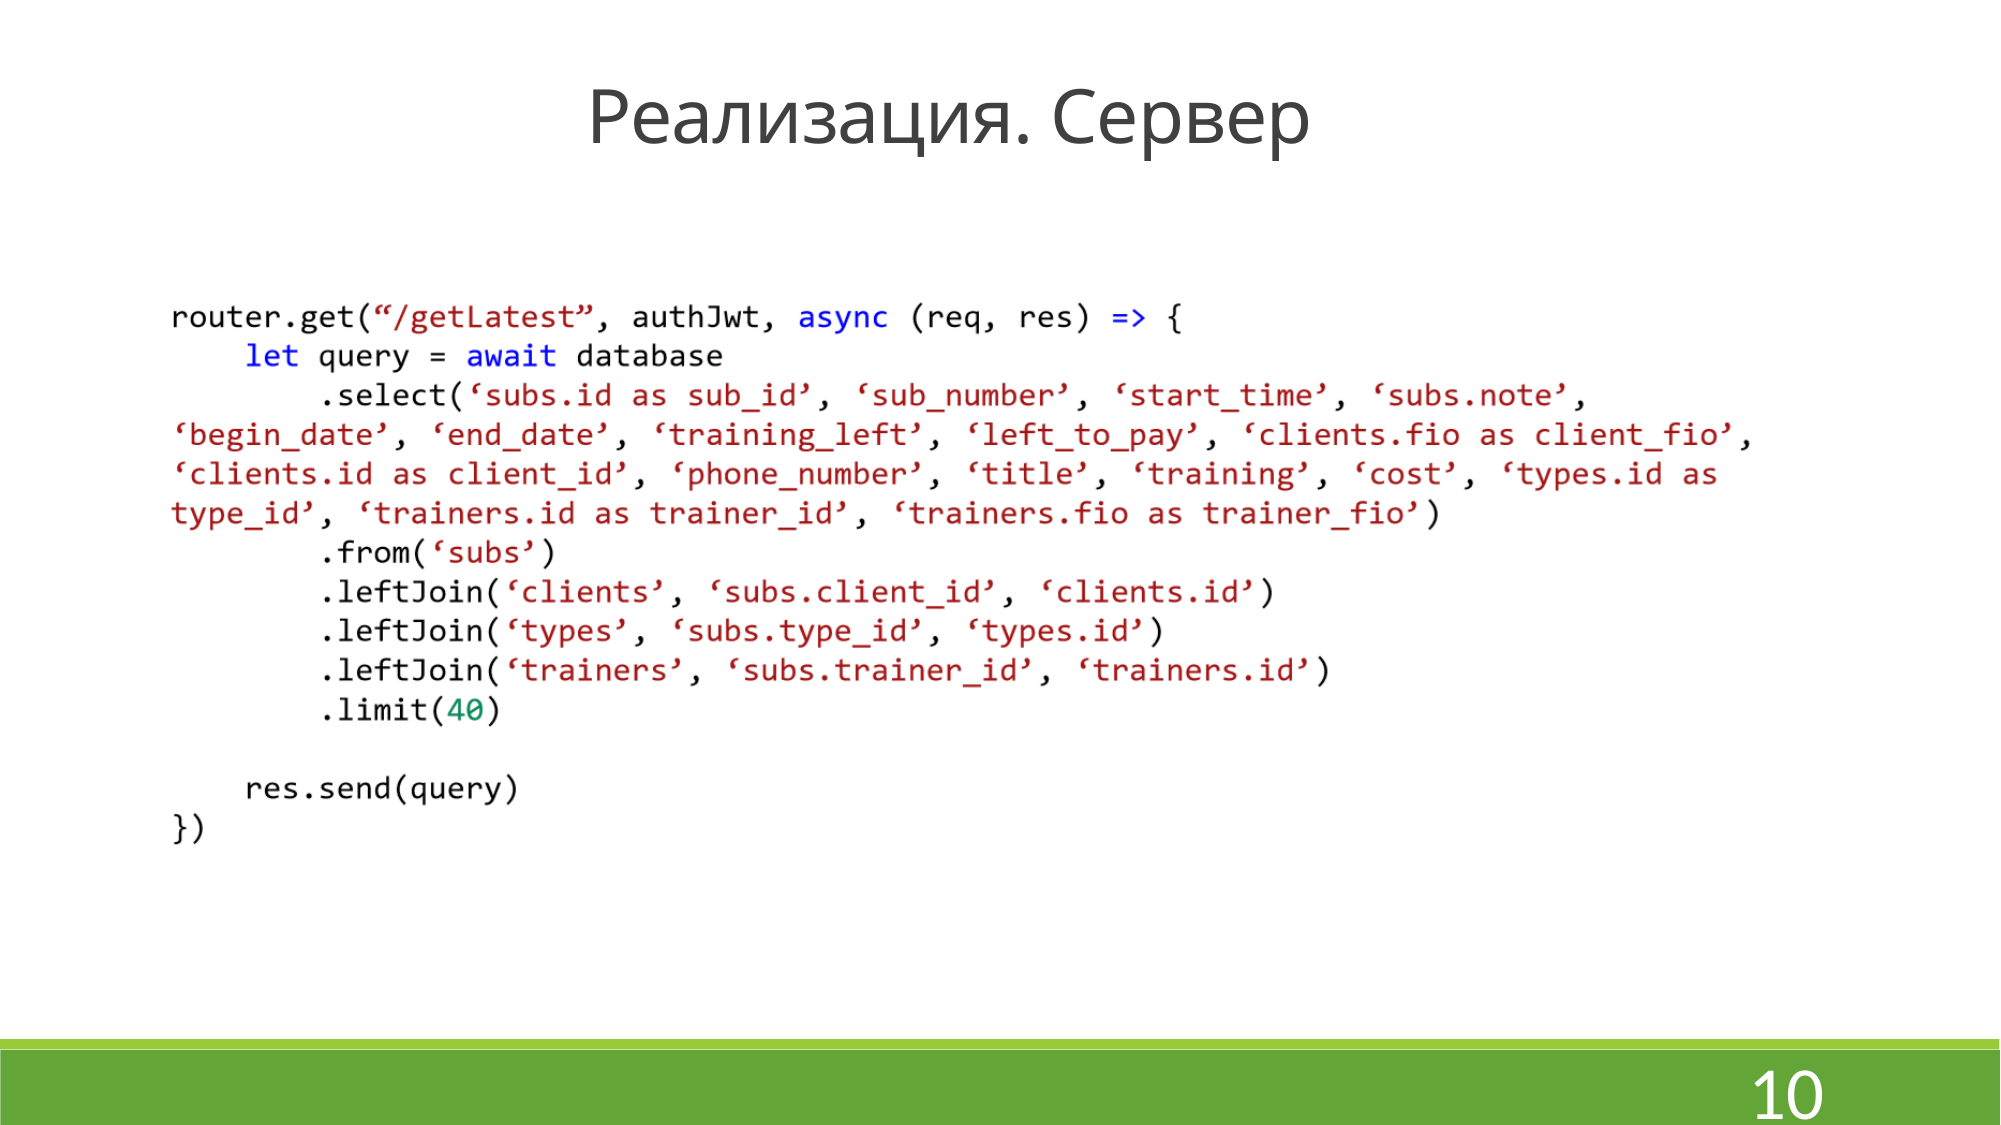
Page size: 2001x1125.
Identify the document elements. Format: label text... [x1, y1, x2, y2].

text_box Реализация. Сервер [167, 50, 1732, 166]
picture [132, 297, 1767, 855]
slide_number 10 [1624, 1059, 1840, 1120]
